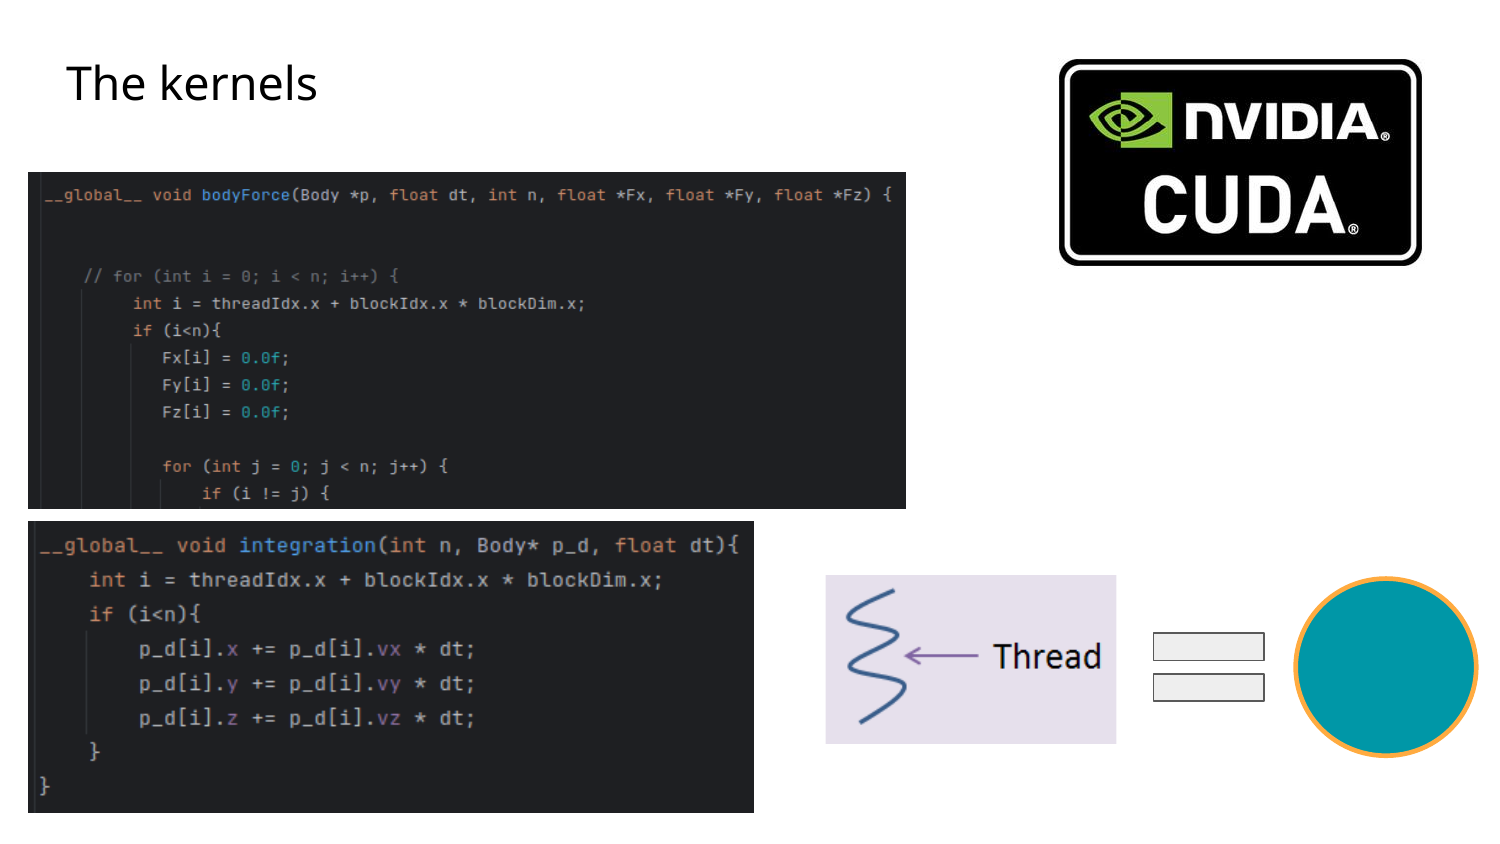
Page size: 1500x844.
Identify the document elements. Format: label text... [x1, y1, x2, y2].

picture [28, 521, 754, 813]
picture [28, 172, 907, 510]
picture [825, 574, 1117, 744]
picture [1042, 41, 1438, 282]
text_box [1295, 578, 1477, 756]
text_box [1153, 633, 1265, 661]
text_box [1153, 673, 1265, 702]
title The kernels [51, 35, 1449, 130]
